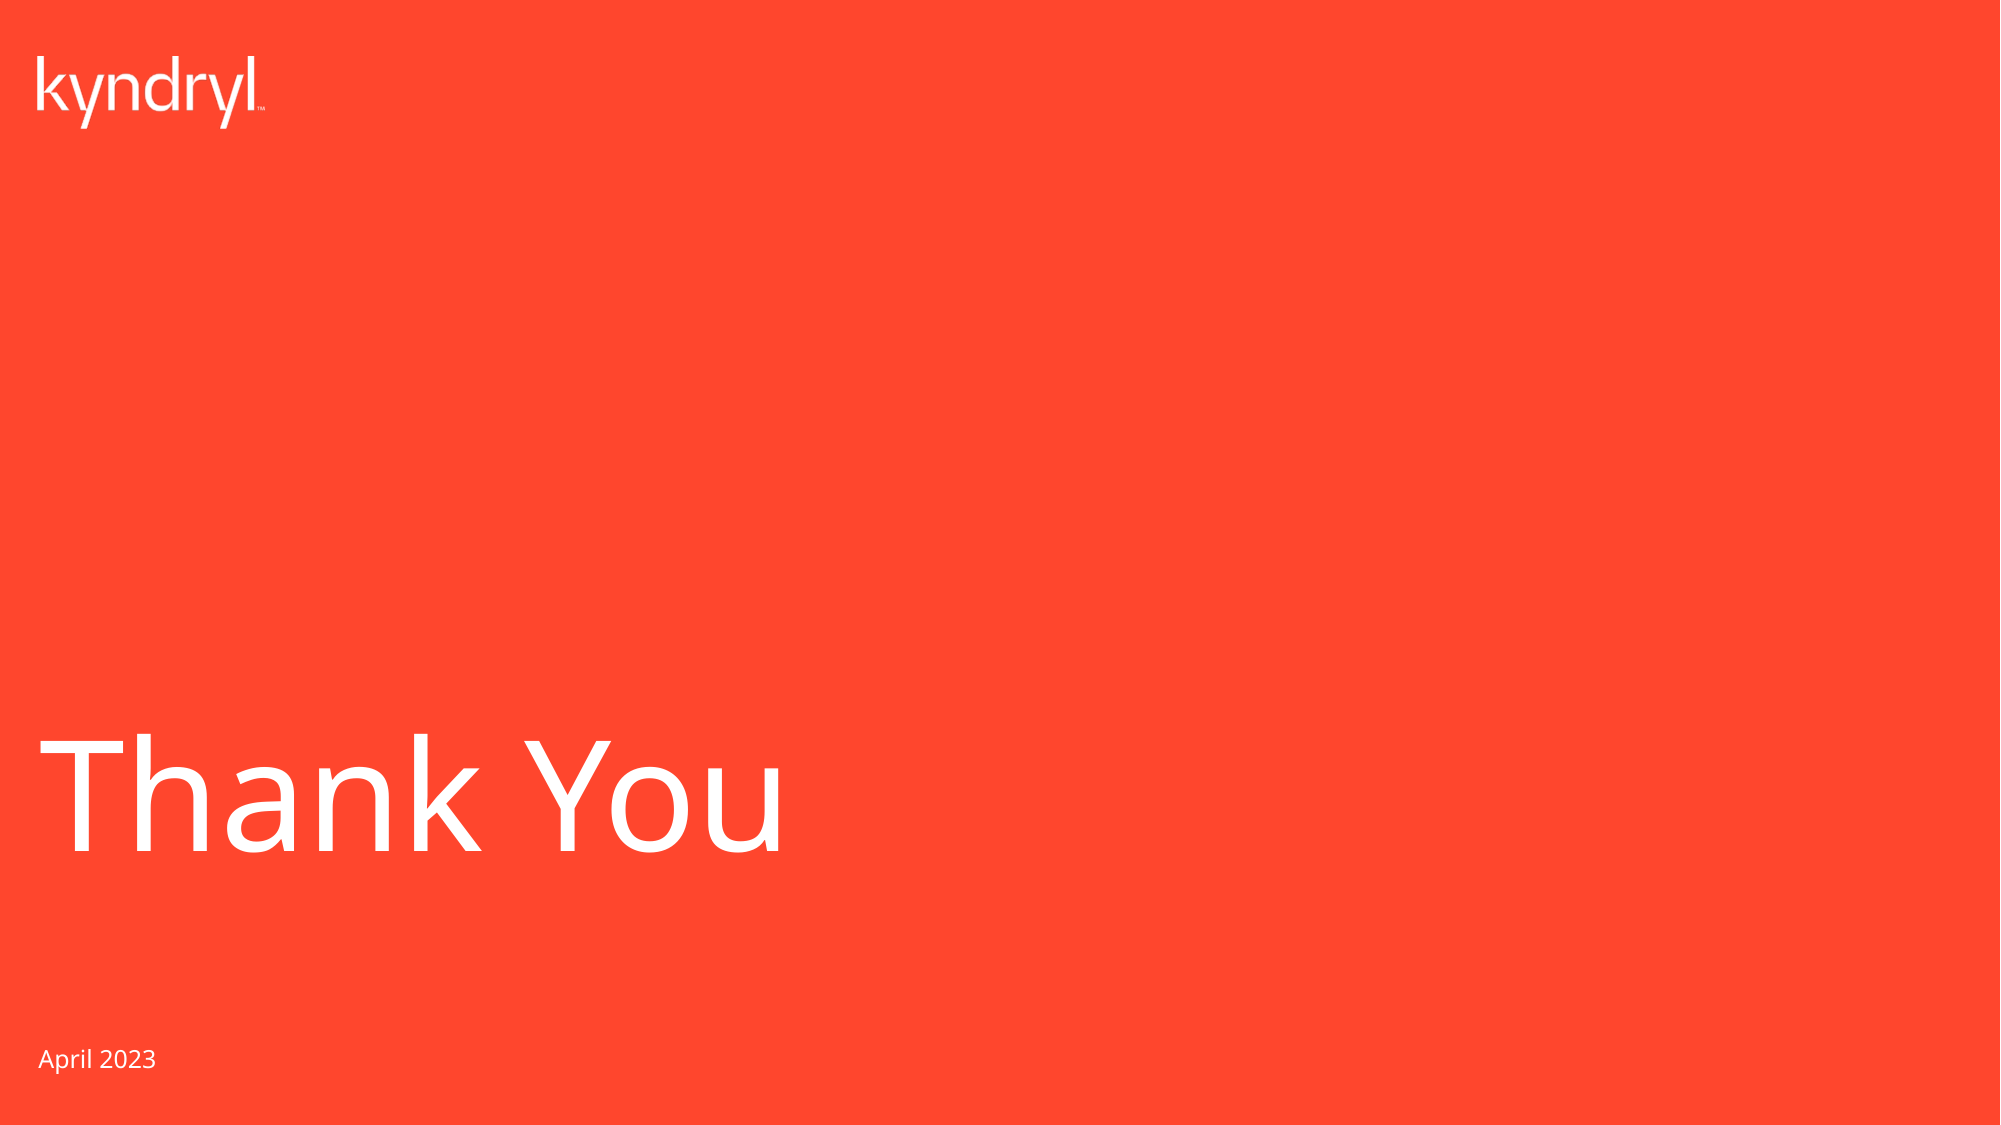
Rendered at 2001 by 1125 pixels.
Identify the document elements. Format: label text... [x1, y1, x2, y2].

picture [37, 56, 265, 129]
list Thank You [39, 495, 1002, 883]
list April 2023 [38, 1043, 468, 1073]
